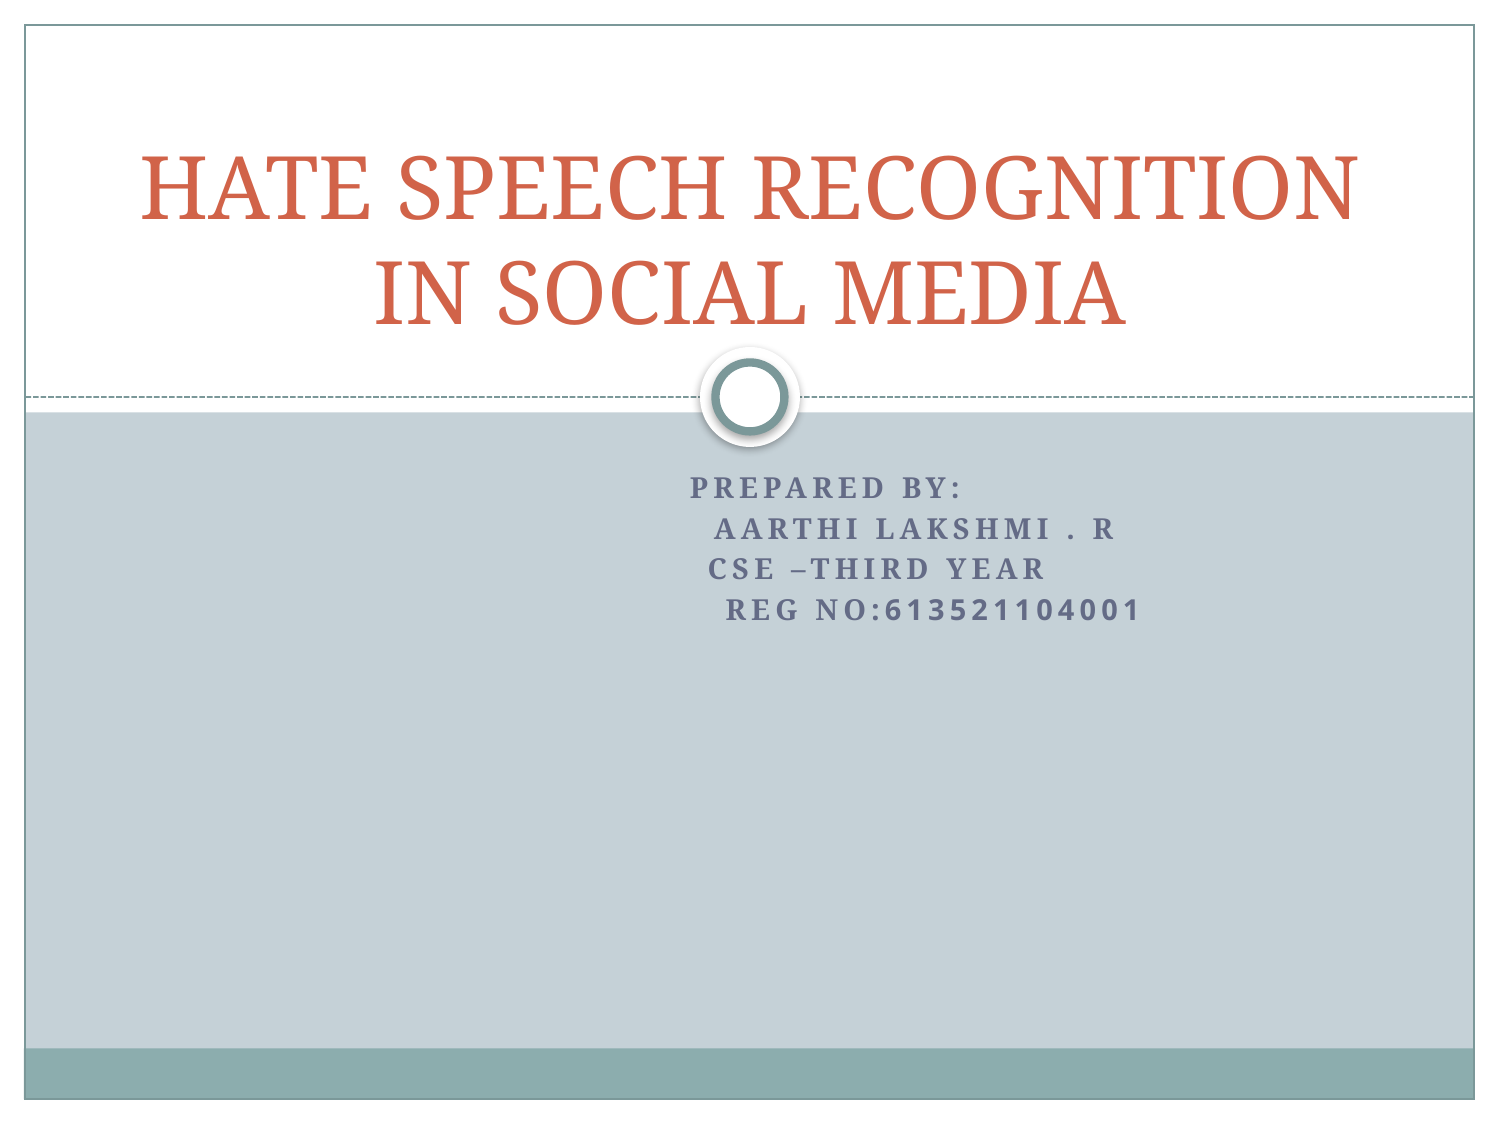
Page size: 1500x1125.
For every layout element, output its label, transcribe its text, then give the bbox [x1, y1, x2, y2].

title HATE SPEECH RECOGNITION IN SOCIAL MEDIA [112, 62, 1388, 350]
subtitle PREPARED by: AARTHI LAKSHMI . R CSE –THIRD YEAR REG NO:613521104001 [225, 462, 1425, 750]
